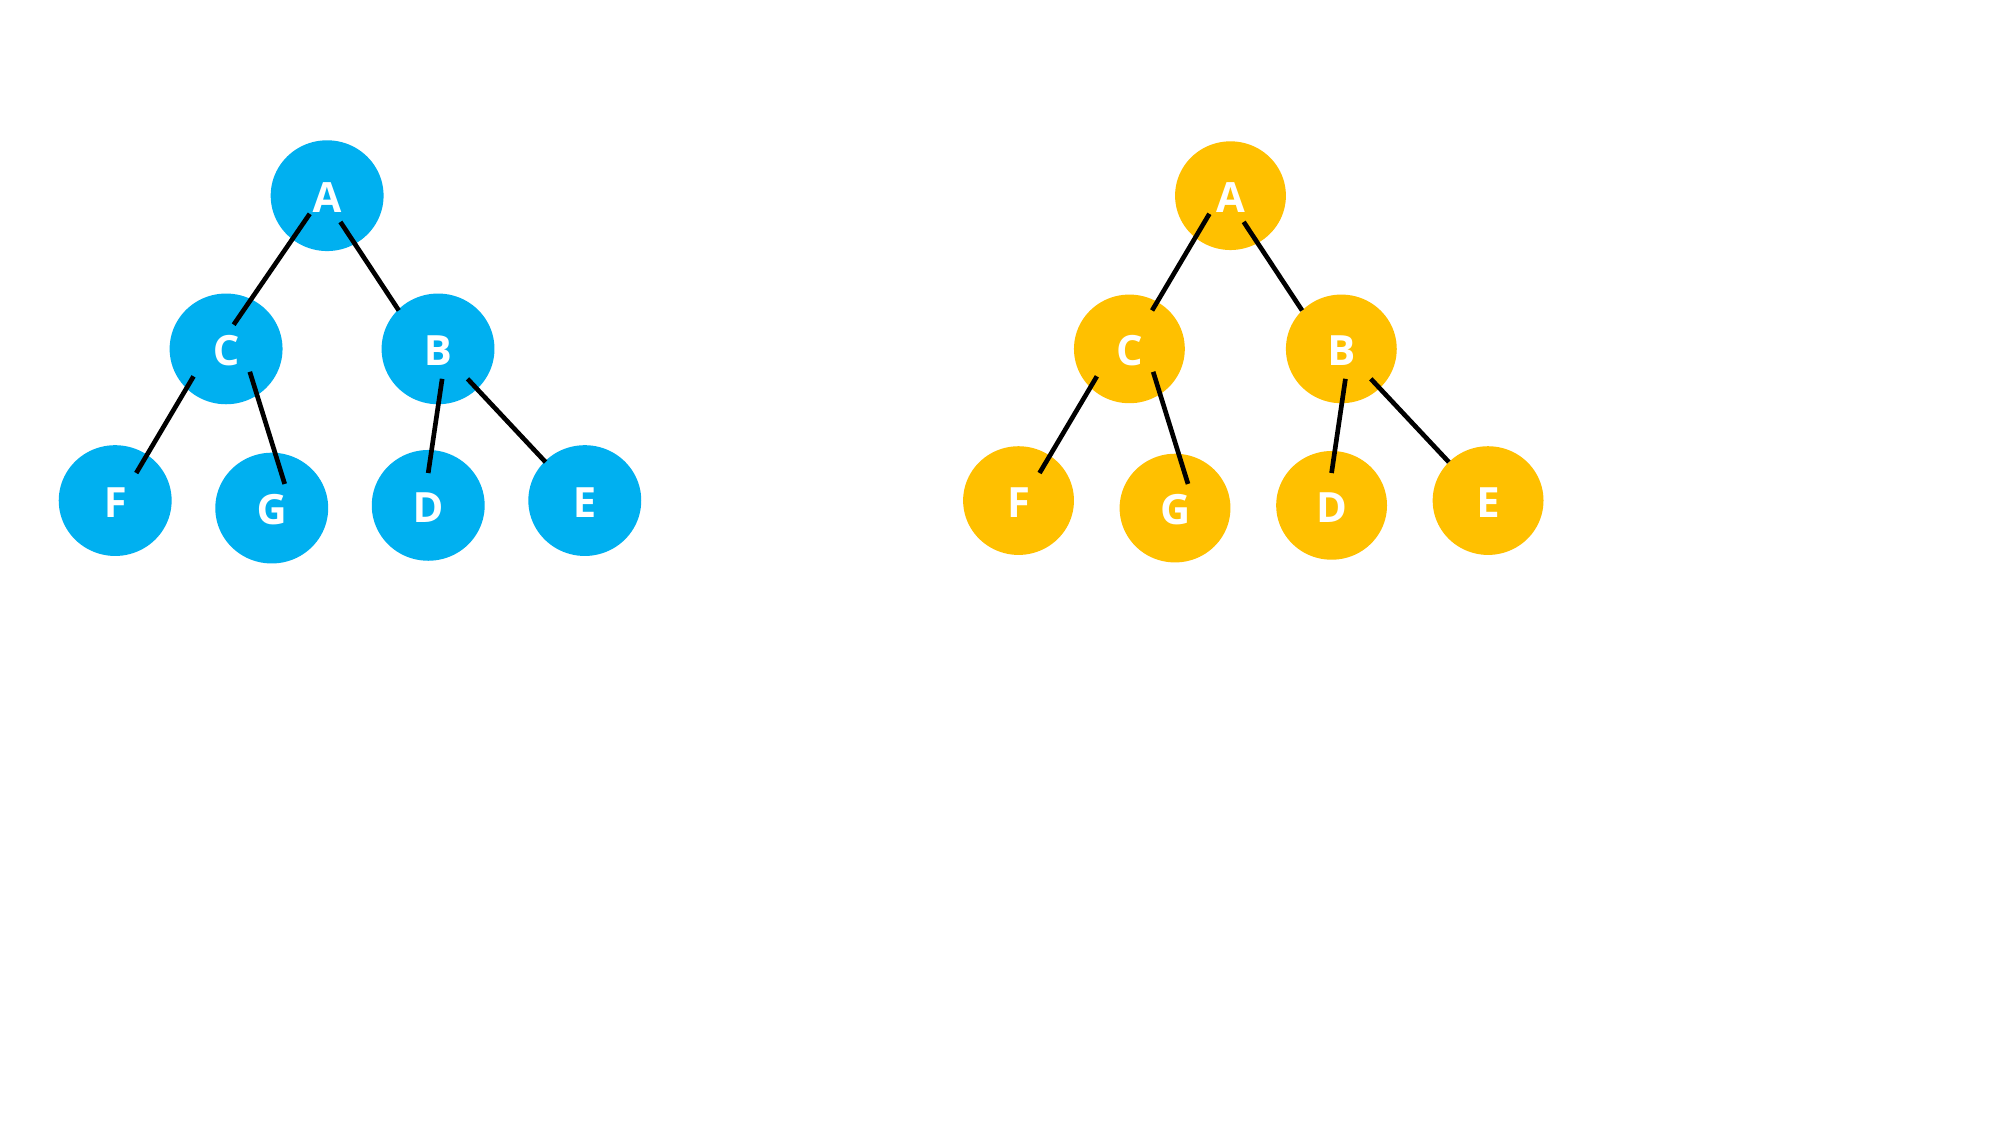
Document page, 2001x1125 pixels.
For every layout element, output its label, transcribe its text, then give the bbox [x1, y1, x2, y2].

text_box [1331, 378, 1346, 474]
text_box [428, 378, 443, 474]
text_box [340, 221, 399, 311]
text_box B [1284, 293, 1398, 405]
text_box D [371, 449, 485, 561]
text_box G [215, 454, 329, 564]
text_box G [1118, 454, 1232, 564]
text_box A [1174, 140, 1287, 252]
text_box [249, 371, 285, 484]
text_box E [1431, 445, 1545, 556]
text_box E [528, 445, 642, 556]
text_box D [1275, 449, 1389, 561]
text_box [1152, 213, 1210, 311]
text_box F [962, 445, 1076, 556]
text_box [1243, 221, 1303, 311]
text_box C [1072, 293, 1186, 405]
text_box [467, 378, 546, 463]
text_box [233, 213, 310, 325]
text_box A [270, 140, 384, 252]
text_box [1153, 371, 1188, 484]
text_box F [58, 445, 172, 556]
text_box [136, 376, 194, 473]
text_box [1370, 378, 1449, 463]
text_box C [169, 293, 283, 405]
text_box B [381, 293, 495, 405]
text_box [1039, 376, 1097, 473]
